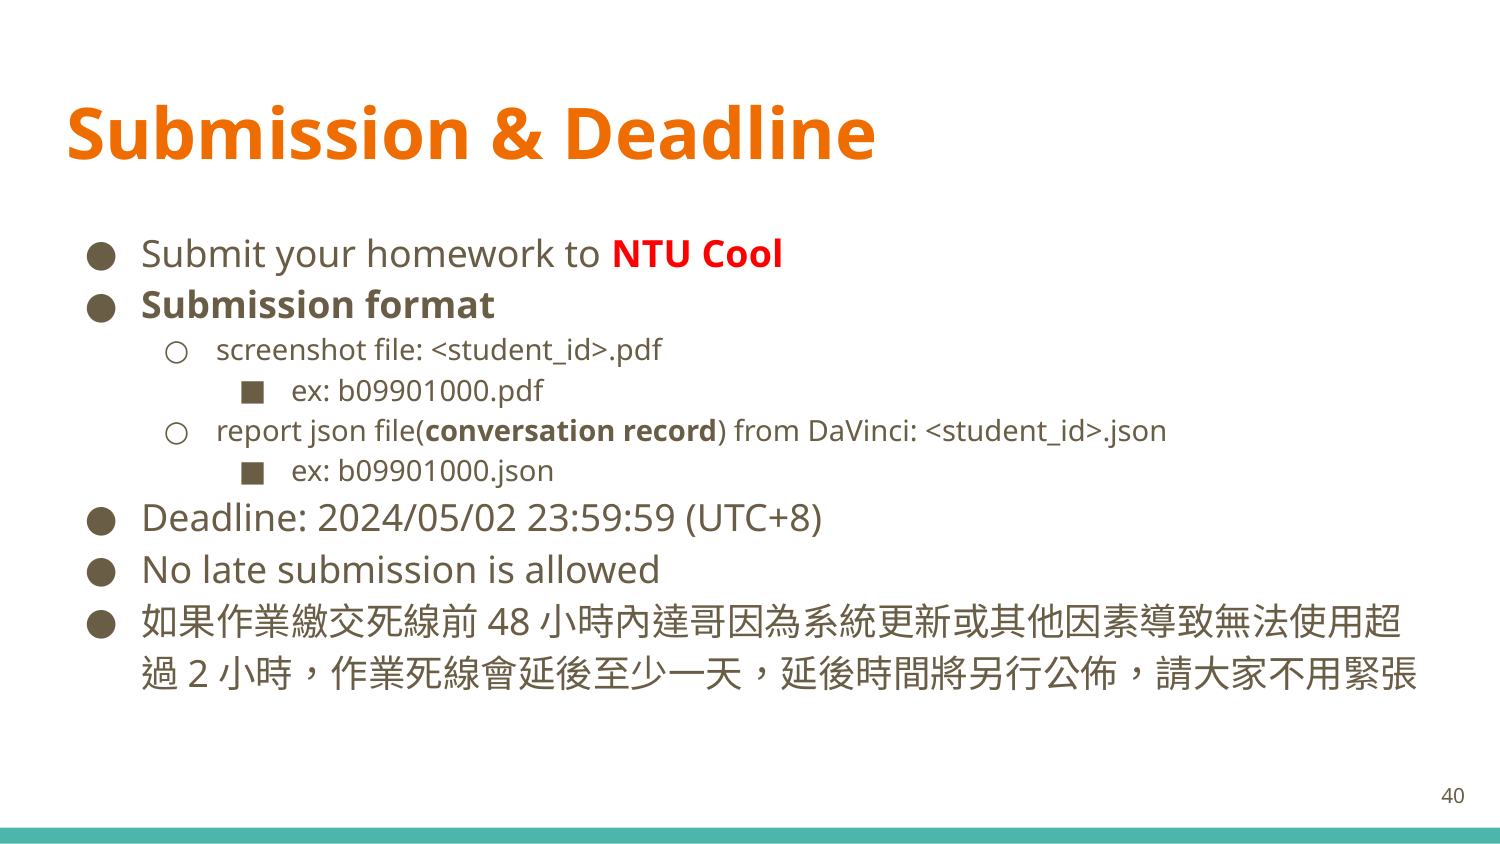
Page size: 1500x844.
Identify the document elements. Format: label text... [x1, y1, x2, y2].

title Submission & Deadline [51, 72, 1449, 189]
slide_number ‹#› [1389, 764, 1480, 830]
list Submit your homework to NTU Cool Submission format screenshot file: <student_id>.pdf ex: b09901000.pdf report json file(conversation record) from DaVinci: <student_id>.json ex: b09901000.json Deadline: 2024/05/02 23:59:59 (UTC+8) No late submission is allowed 如果作業繳交死線前48小時內達哥因為系統更新或其他因素導致無法使用超過2小時，作業死線會延後至少一天，延後時間將另行公佈，請大家不用緊張 [51, 207, 1449, 750]
